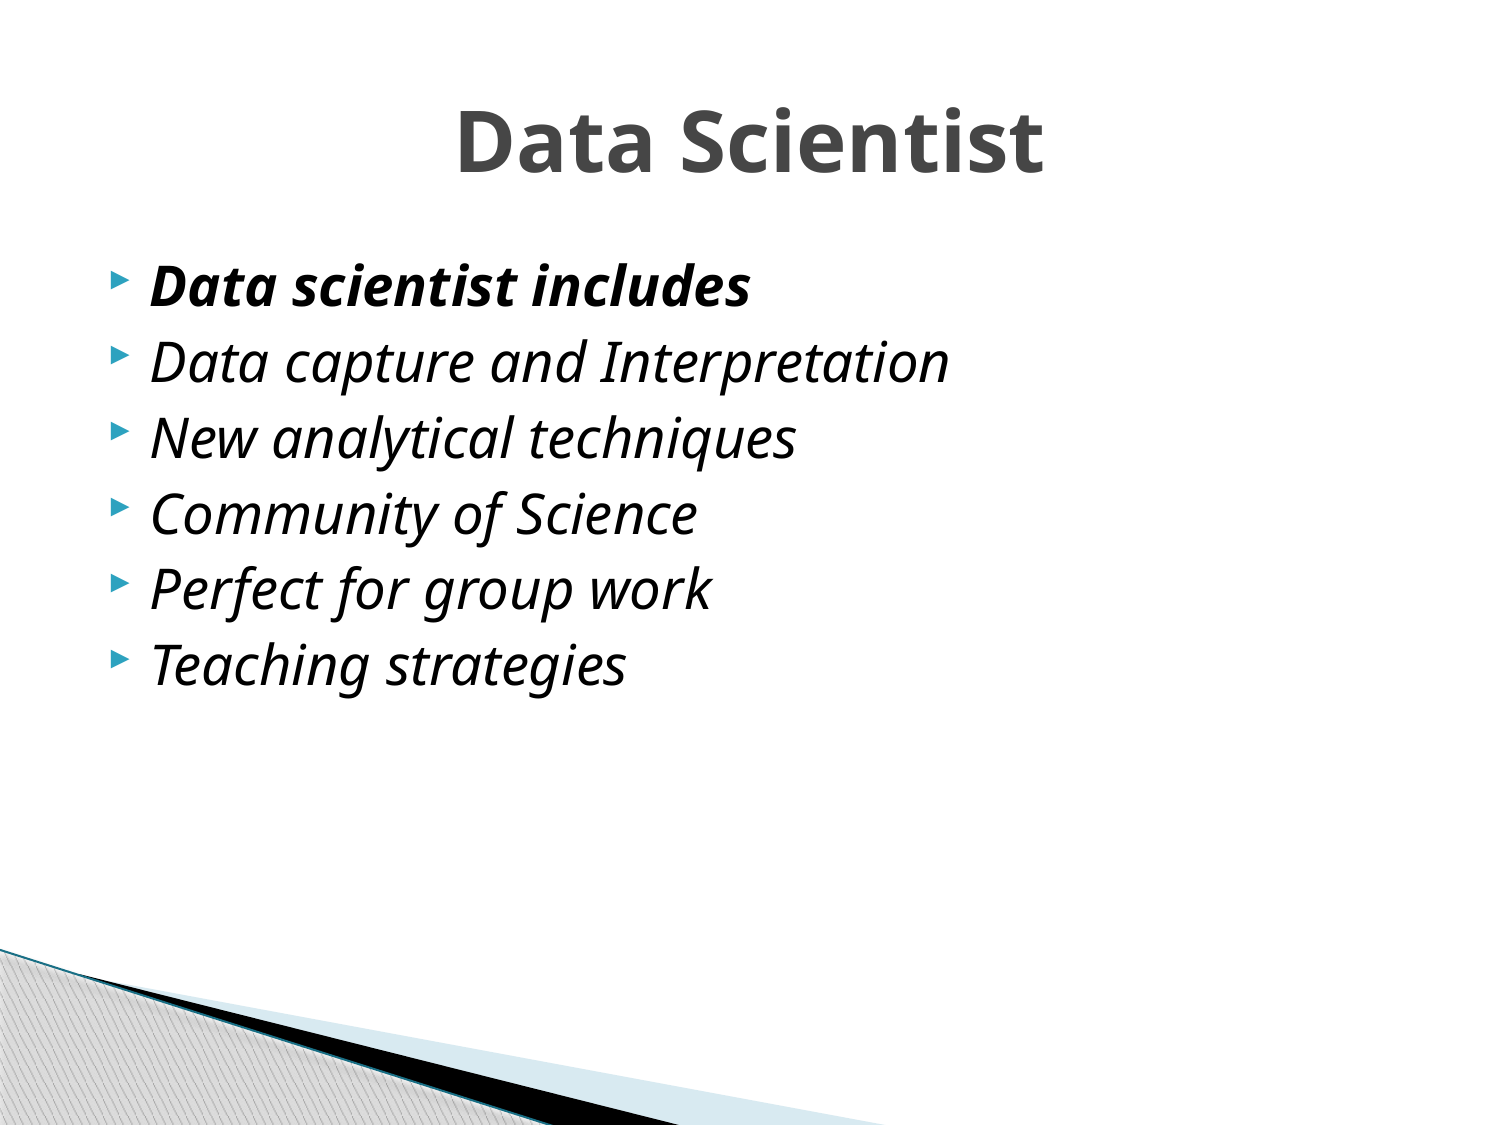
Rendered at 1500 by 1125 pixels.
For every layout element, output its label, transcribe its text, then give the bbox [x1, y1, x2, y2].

list Data scientist includes Data capture and Interpretation New analytical techniques Community of Science Perfect for group work Teaching strategies [75, 243, 1425, 986]
title Data Scientist [75, 45, 1425, 233]
